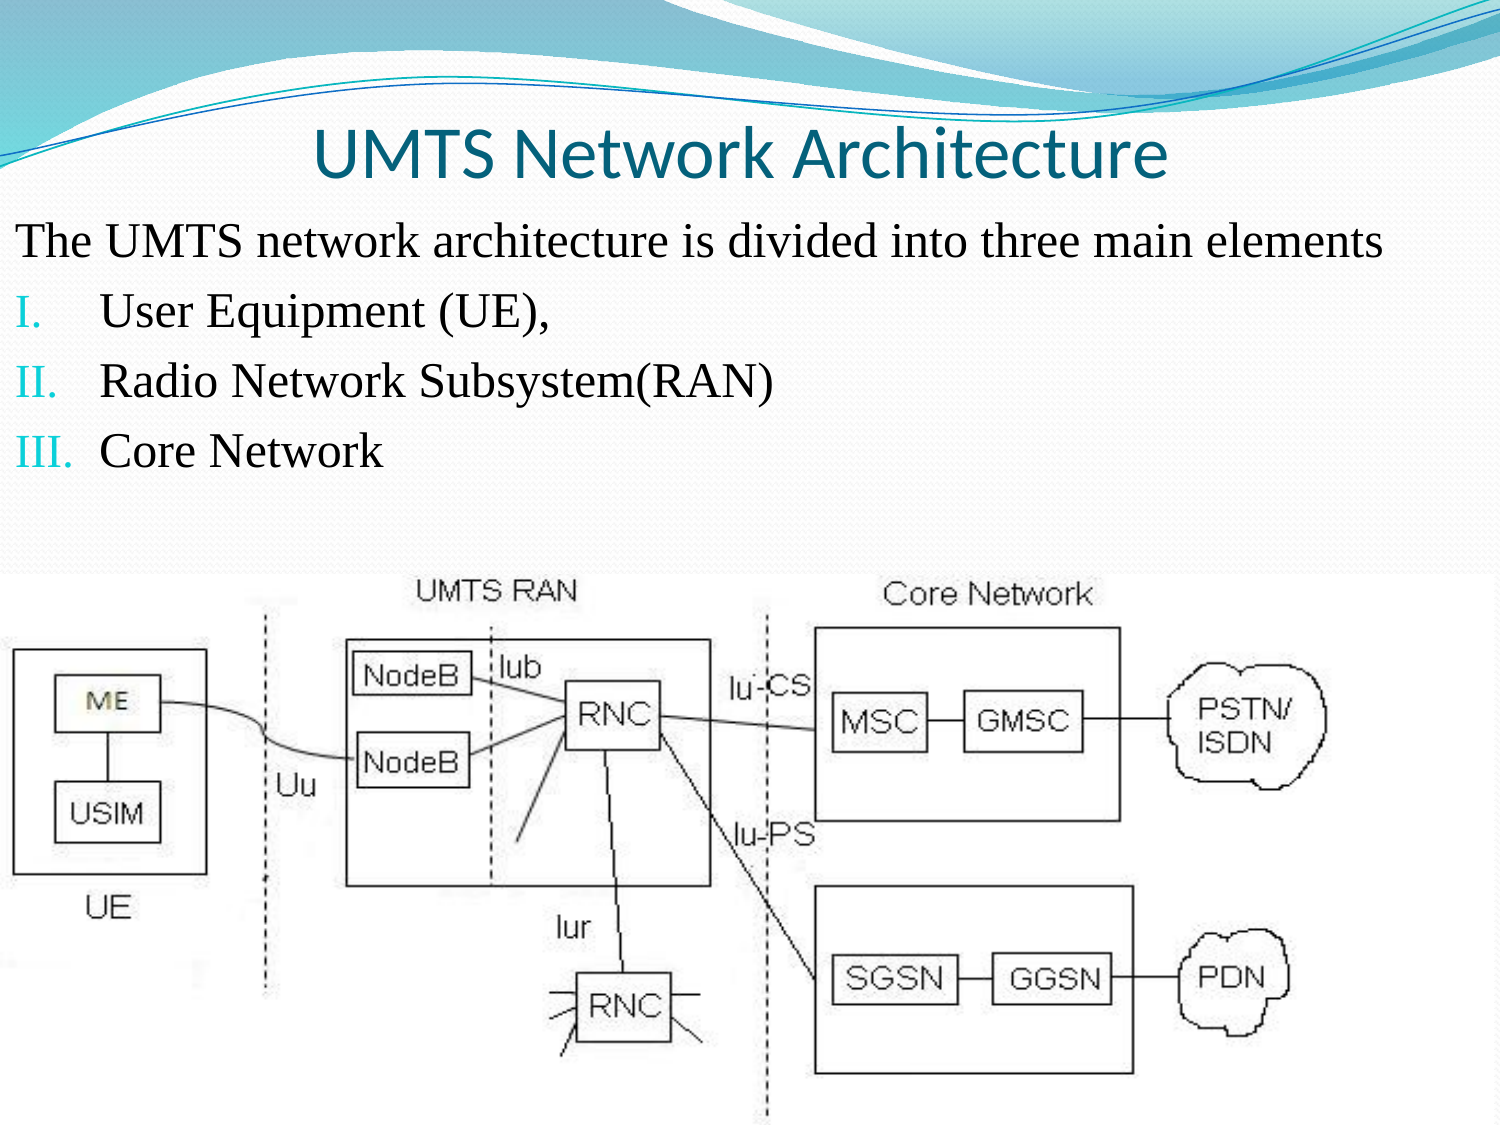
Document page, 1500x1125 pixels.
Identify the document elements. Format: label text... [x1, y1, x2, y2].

title UMTS Network Architecture [0, 87, 1500, 194]
picture [0, 574, 1494, 1125]
list The UMTS network architecture is divided into three main elements User Equipment (UE), Radio Network Subsystem(RAN) Core Network [0, 200, 1500, 589]
